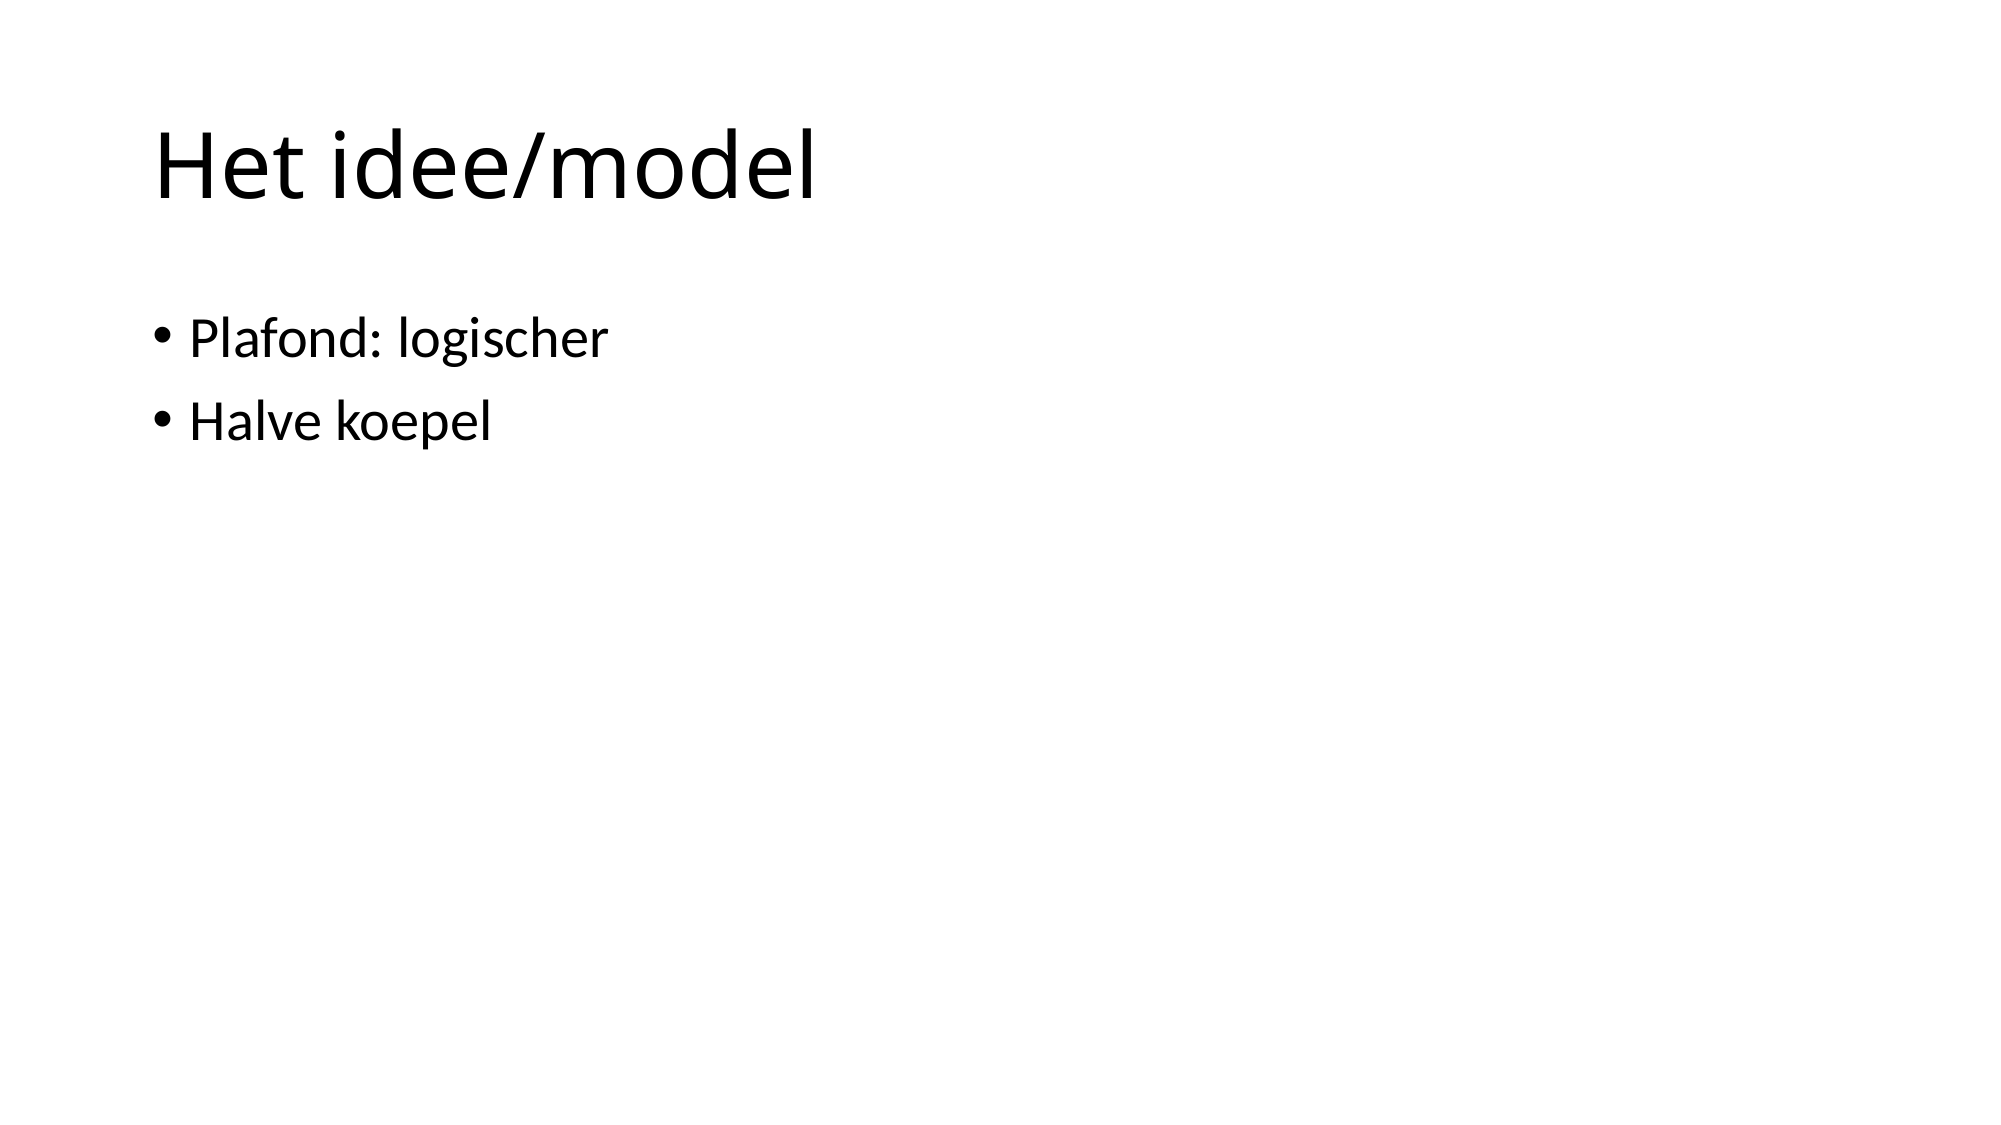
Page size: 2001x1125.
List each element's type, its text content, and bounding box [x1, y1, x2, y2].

title Het idee/model [137, 59, 1863, 278]
list Plafond: logischer Halve koepel [137, 299, 1863, 1014]
